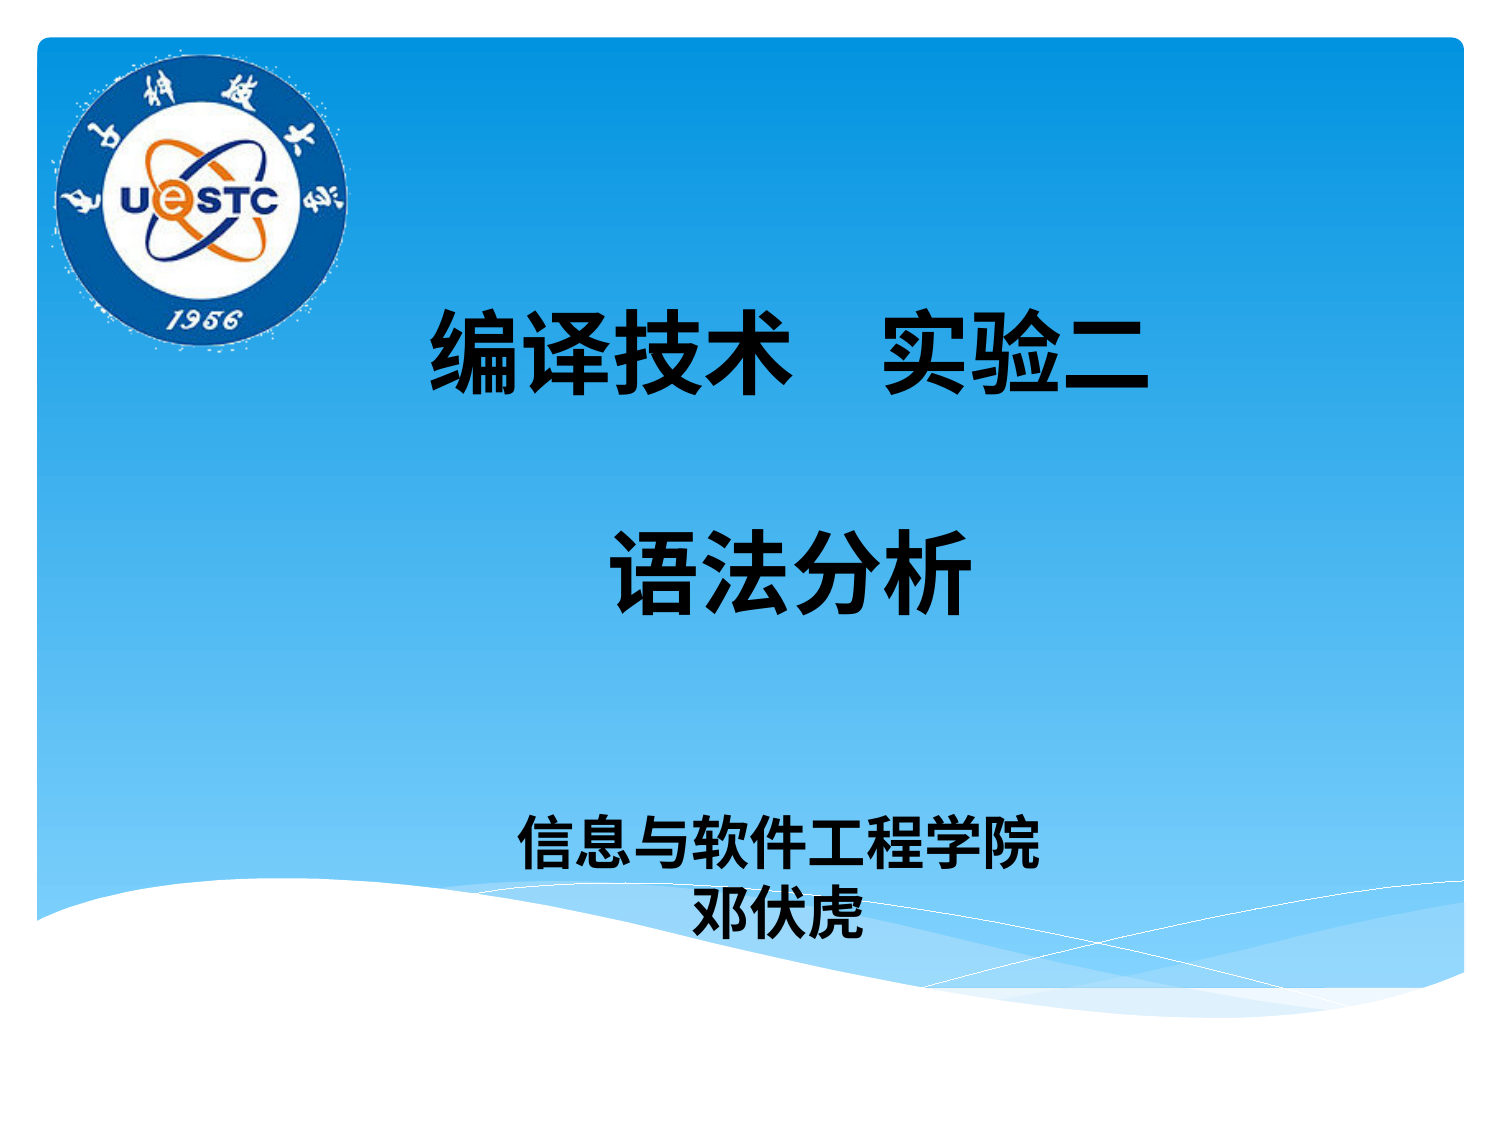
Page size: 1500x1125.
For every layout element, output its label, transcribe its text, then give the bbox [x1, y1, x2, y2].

picture [37, 55, 366, 366]
subtitle 信息与软件工程学院 邓伏虎 [253, 798, 1304, 967]
picture [37, 37, 45, 45]
title 编译技术 实验二 语法分析 [265, 219, 1317, 634]
